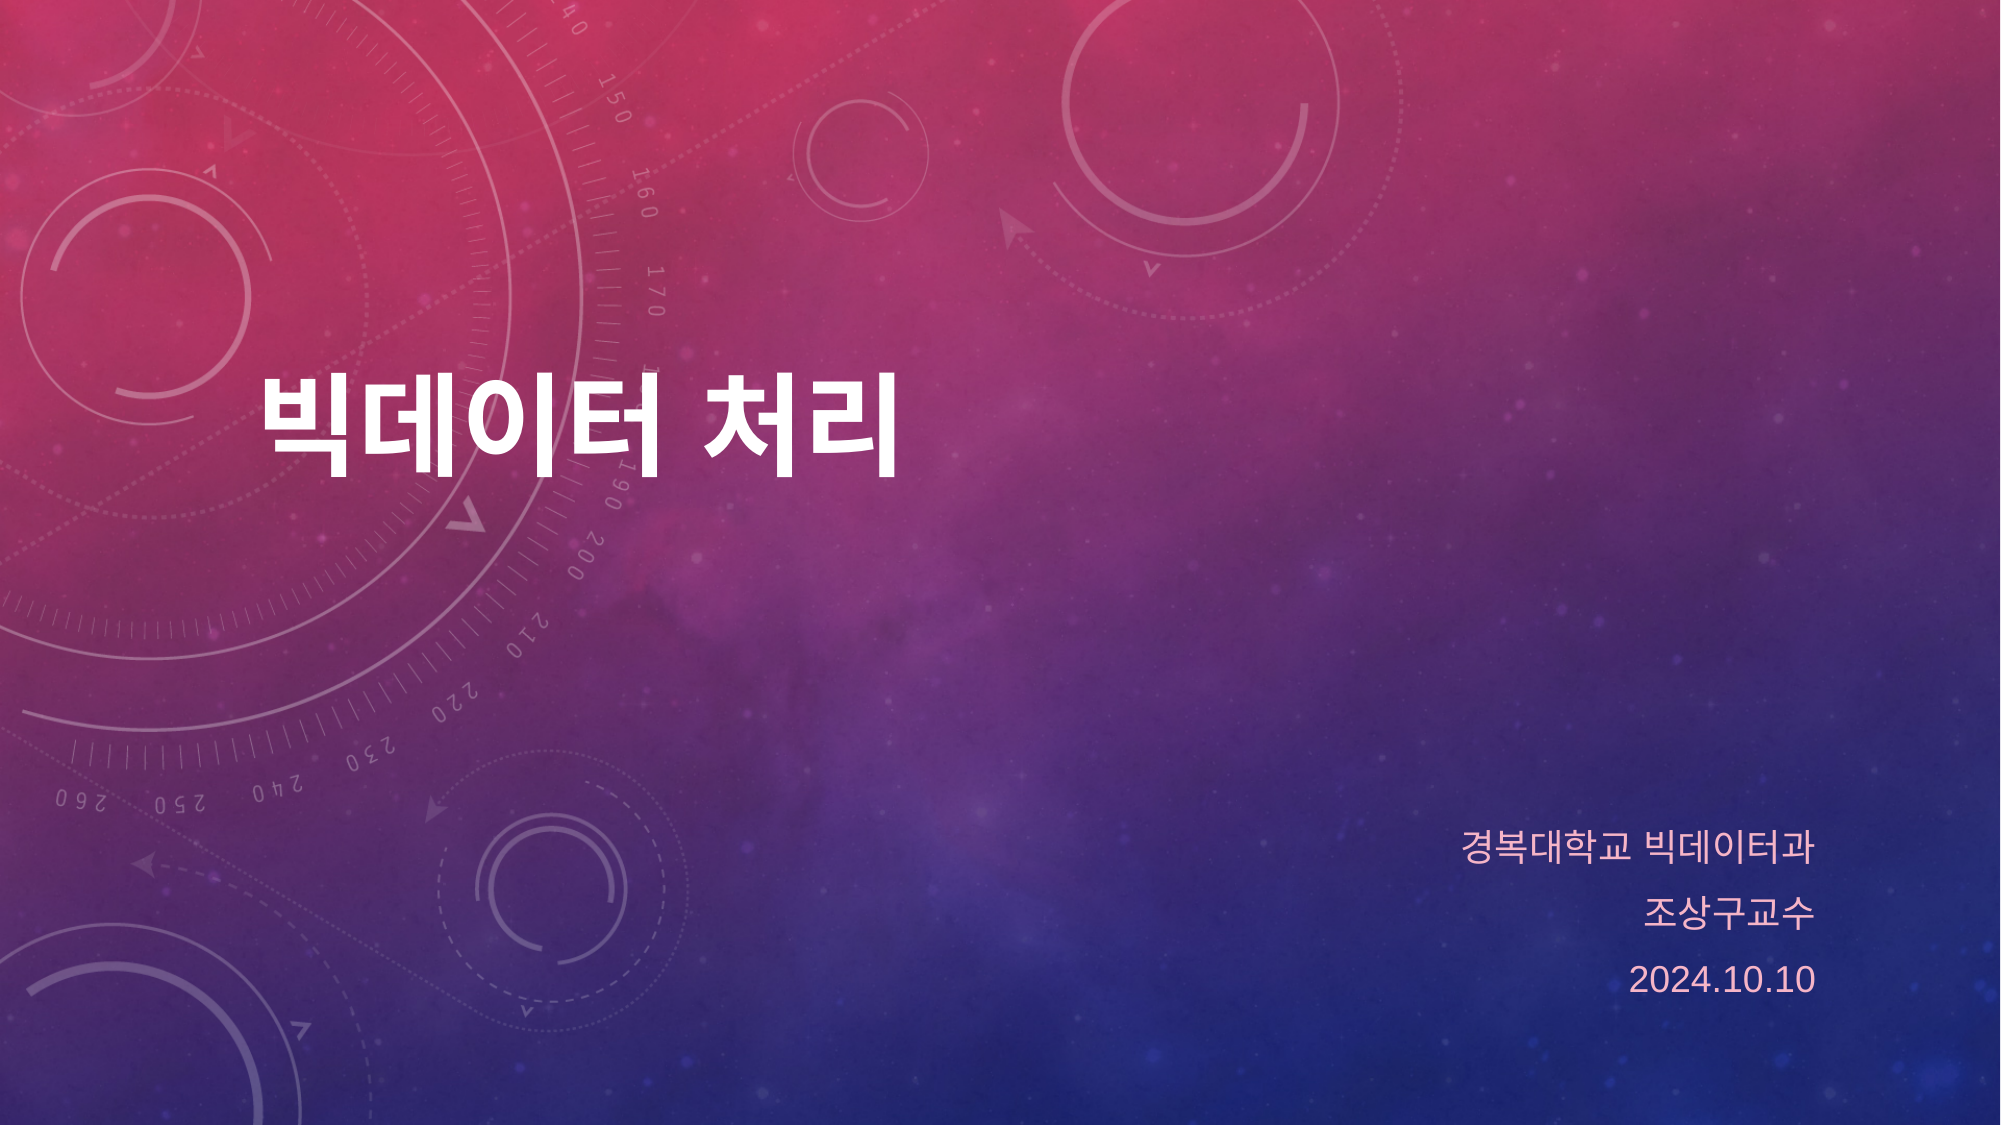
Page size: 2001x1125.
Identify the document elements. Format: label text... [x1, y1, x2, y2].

subtitle 경복대학교 빅데이터과 조상구교수 2024.10.10 [650, 816, 1831, 1047]
picture [0, 0, 2001, 1125]
title 빅데이터 처리 [181, 209, 1013, 498]
